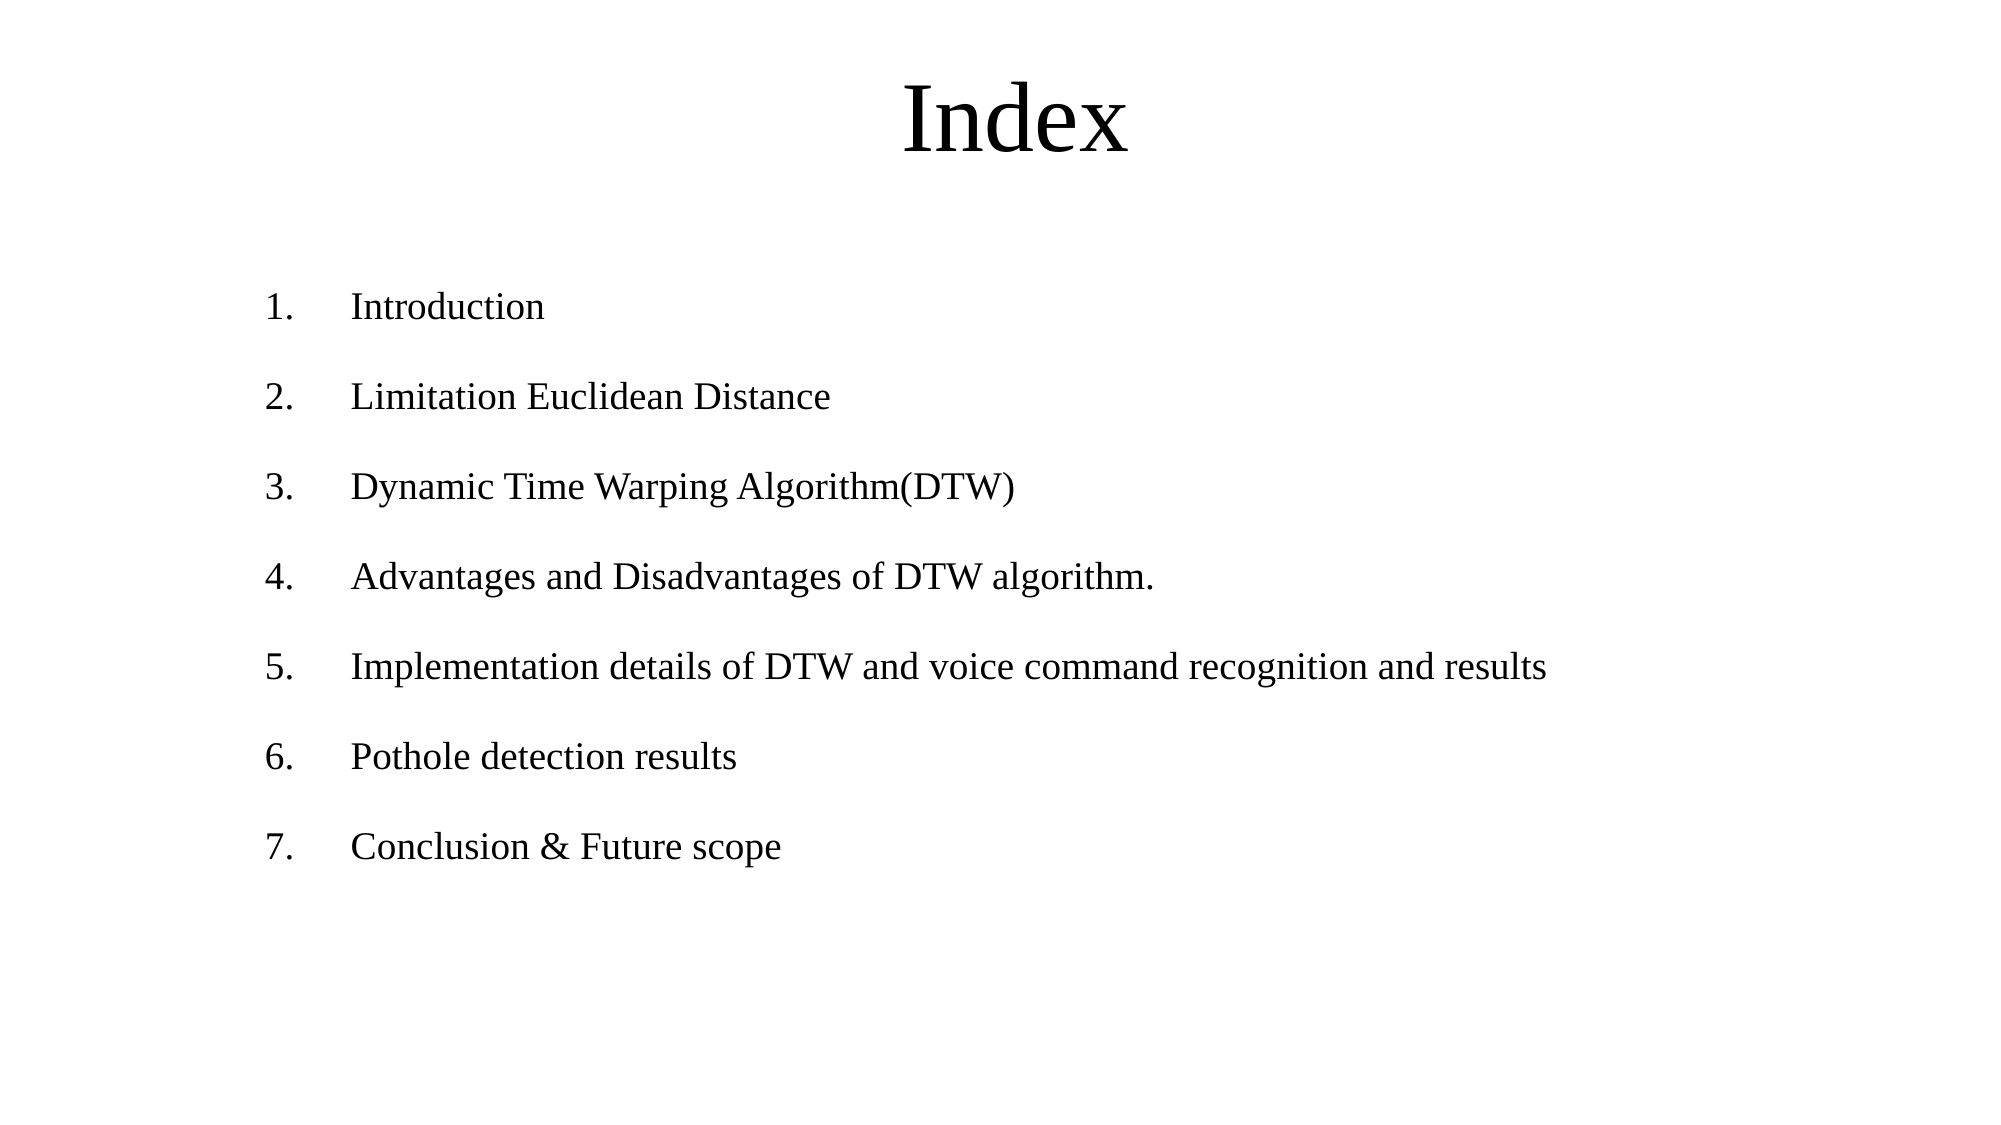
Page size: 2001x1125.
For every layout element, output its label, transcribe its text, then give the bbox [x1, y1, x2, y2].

subtitle Introduction Limitation Euclidean Distance Dynamic Time Warping Algorithm(DTW) Advantages and Disadvantages of DTW algorithm. Implementation details of DTW and voice command recognition and results Pothole detection results Conclusion & Future scope [249, 249, 1750, 876]
title Index [265, 46, 1766, 181]
